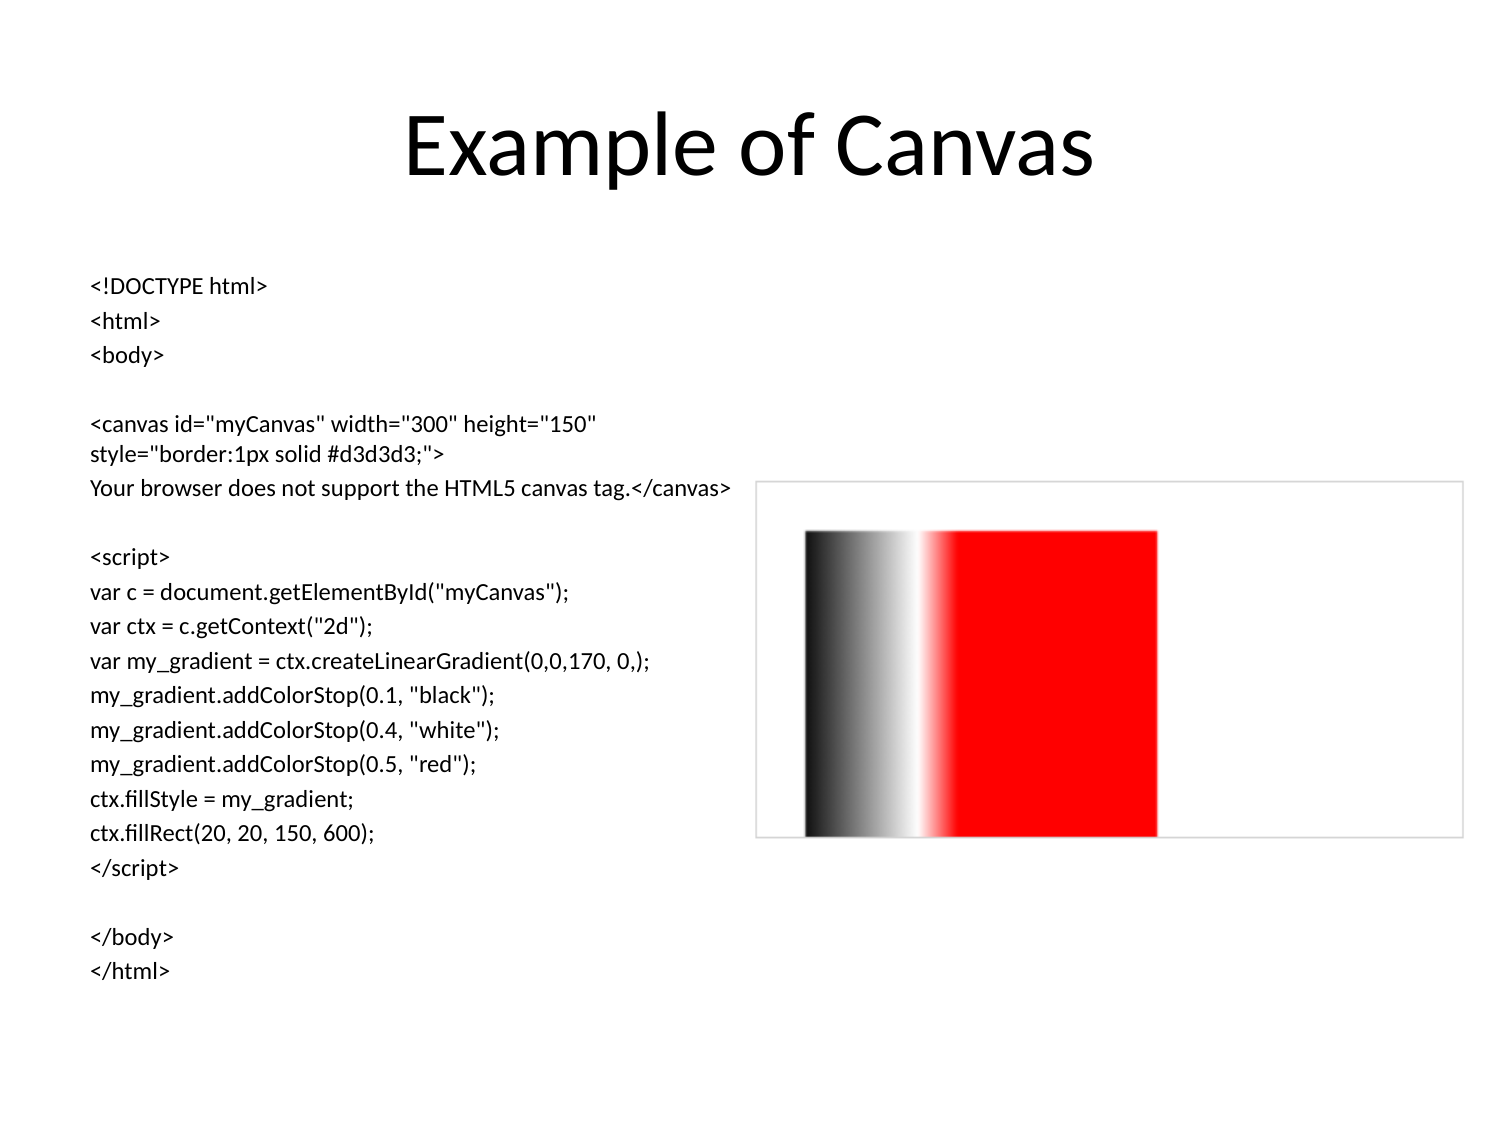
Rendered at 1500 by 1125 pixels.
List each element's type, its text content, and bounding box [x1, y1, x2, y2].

picture [740, 467, 1500, 881]
list <!DOCTYPE html> <html> <body> <canvas id="myCanvas" width="300" height="150" style="border:1px solid #d3d3d3;"> Your browser does not support the HTML5 canvas tag.</canvas> <script> var c = document.getElementById("myCanvas"); var ctx = c.getContext("2d"); var my_gradient = ctx.createLinearGradient(0,0,170, 0,); my_gradient.addColorStop(0.1, "black"); my_gradient.addColorStop(0.4, "white"); my_gradient.addColorStop(0.5, "red"); ctx.fillStyle = my_gradient; ctx.fillRect(20, 20, 150, 600); </script> </body> </html> [75, 262, 798, 1005]
title Example of Canvas [75, 45, 1425, 233]
